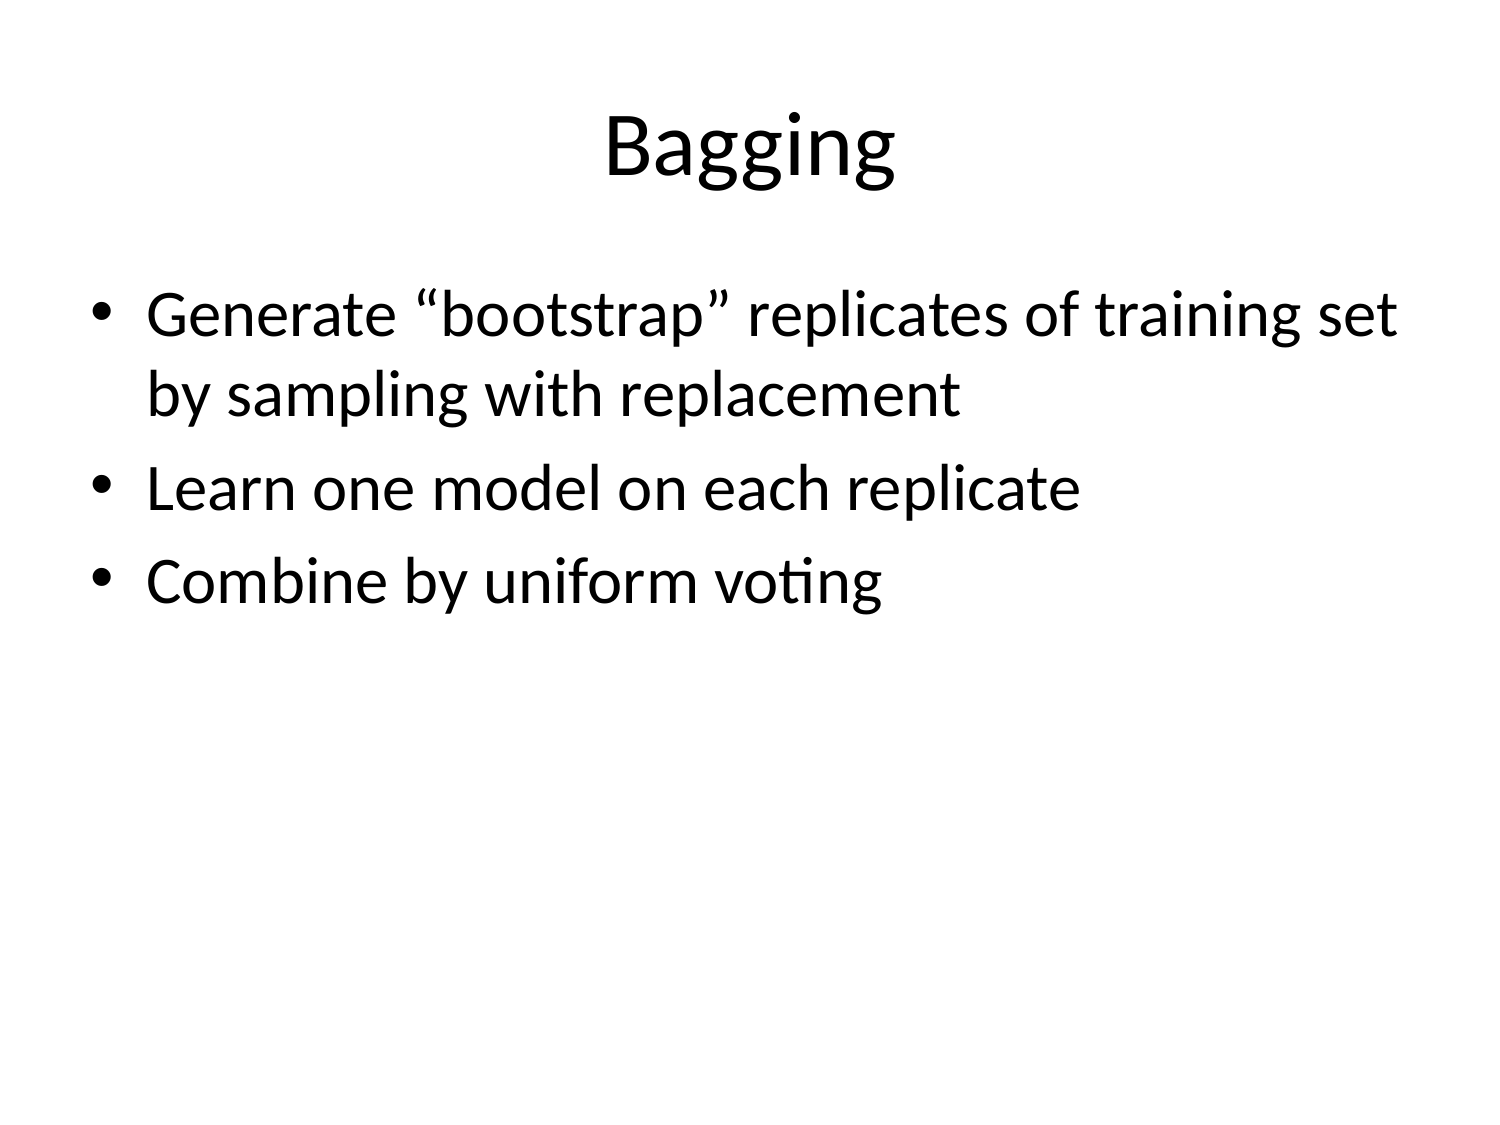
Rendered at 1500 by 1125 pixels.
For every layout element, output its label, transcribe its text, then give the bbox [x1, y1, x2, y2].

list Generate “bootstrap” replicates of training set by sampling with replacement Learn one model on each replicate Combine by uniform voting [75, 262, 1425, 1005]
title Bagging [75, 45, 1425, 233]
